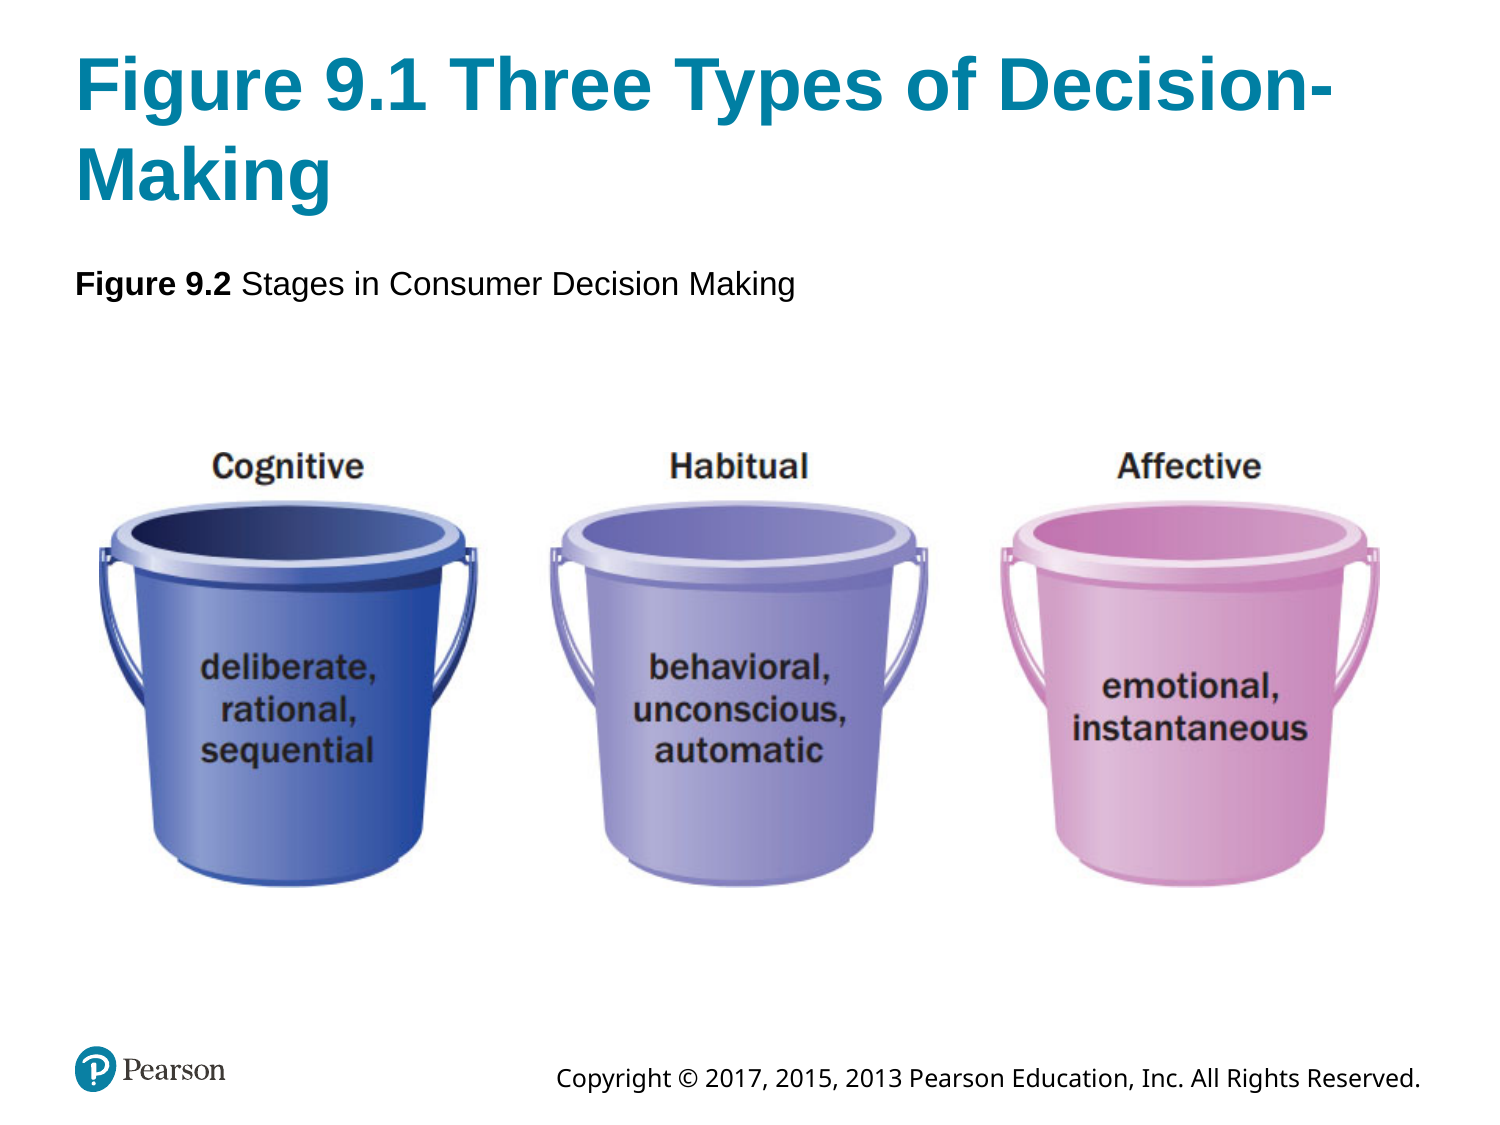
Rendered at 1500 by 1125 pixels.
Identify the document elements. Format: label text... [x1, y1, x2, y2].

title Figure 9.1 Three Types of Decision-Making [75, 35, 1425, 216]
picture [99, 451, 1380, 888]
list Figure 9.2 Stages in Consumer Decision Making [75, 262, 1425, 313]
